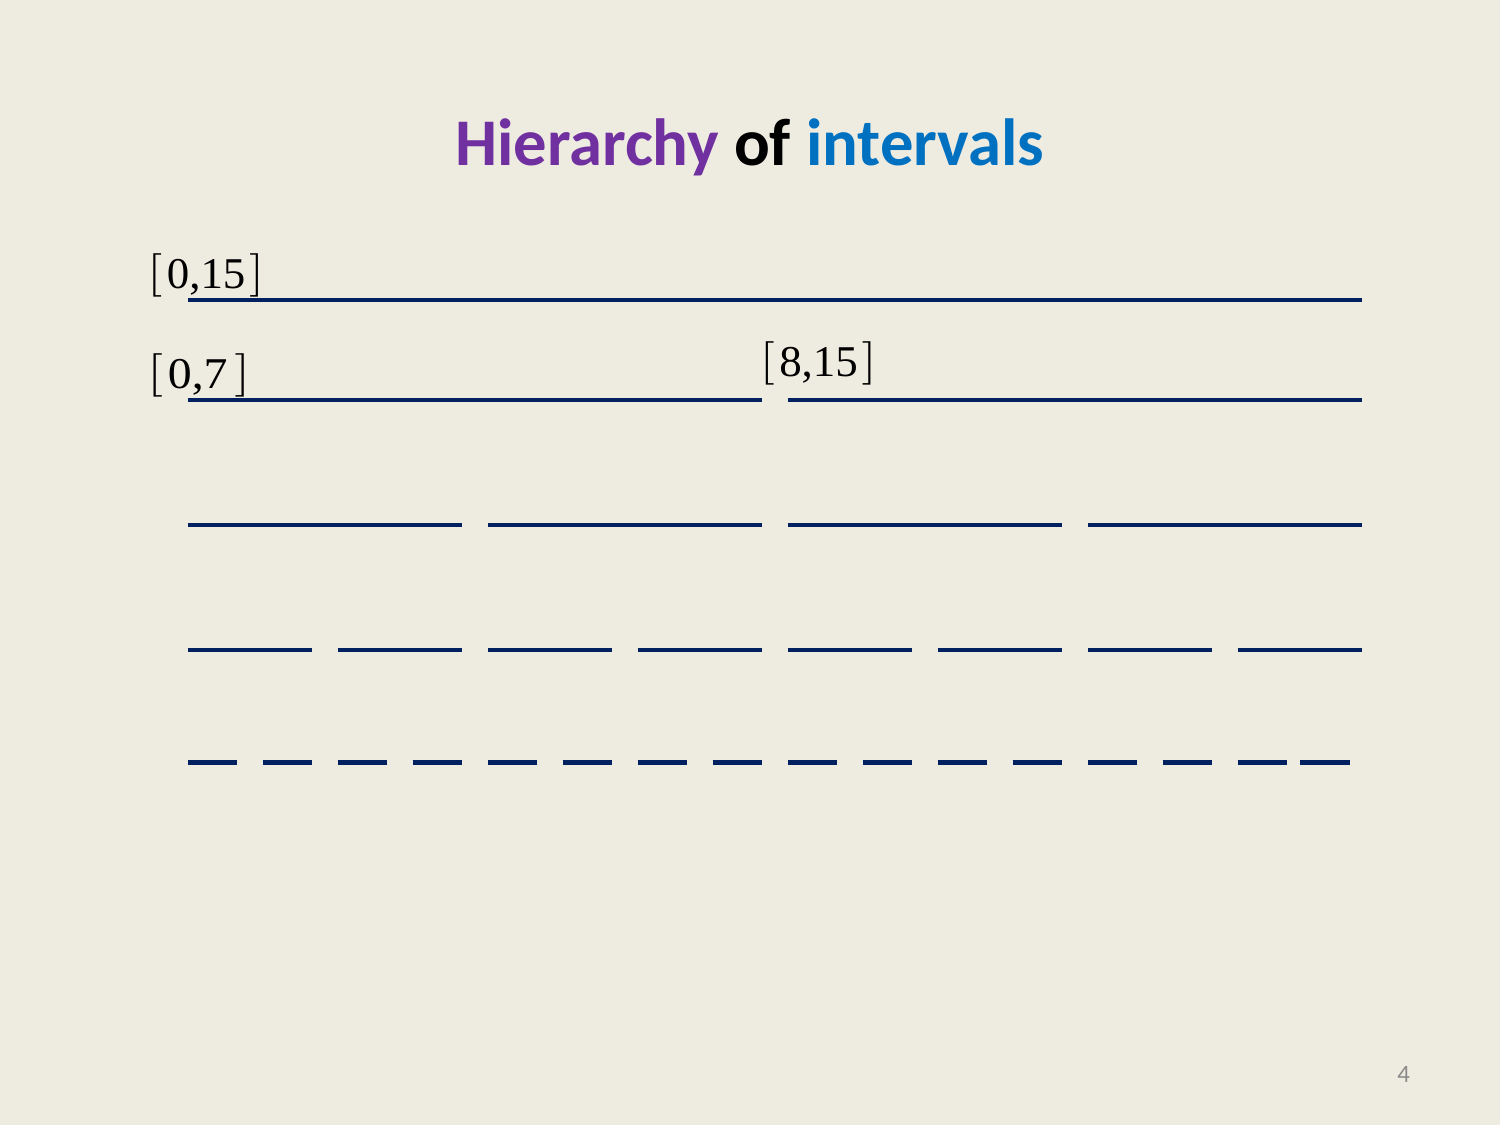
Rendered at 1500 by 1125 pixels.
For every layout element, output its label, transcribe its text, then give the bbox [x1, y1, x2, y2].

list [75, 262, 1425, 1005]
title Hierarchy of intervals [75, 45, 1425, 233]
slide_number 4 [1074, 1042, 1425, 1103]
